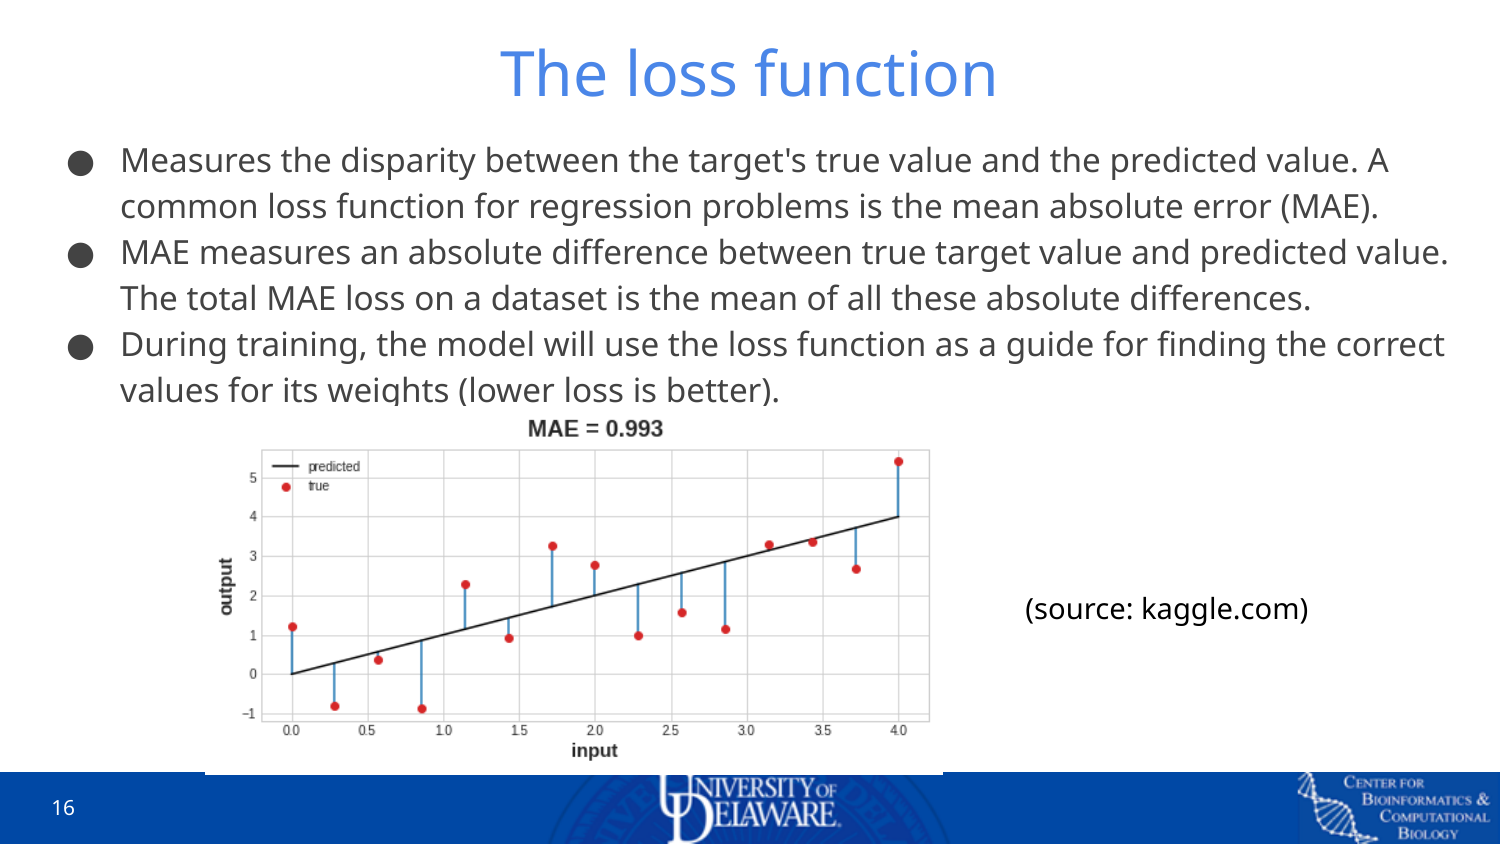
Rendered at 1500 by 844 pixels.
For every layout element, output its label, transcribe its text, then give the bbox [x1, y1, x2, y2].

title The loss function [51, 18, 1449, 118]
text_box (source: kaggle.com) [1001, 575, 1333, 641]
picture [0, 405, 1500, 844]
list Measures the disparity between the target's true value and the predicted value. A common loss function for regression problems is the mean absolute error (MAE). MAE measures an absolute difference between true target value and predicted value. The total MAE loss on a dataset is the mean of all these absolute differences. During training, the model will use the loss function as a guide for finding the correct values for its weights (lower loss is better). [30, 118, 1470, 411]
